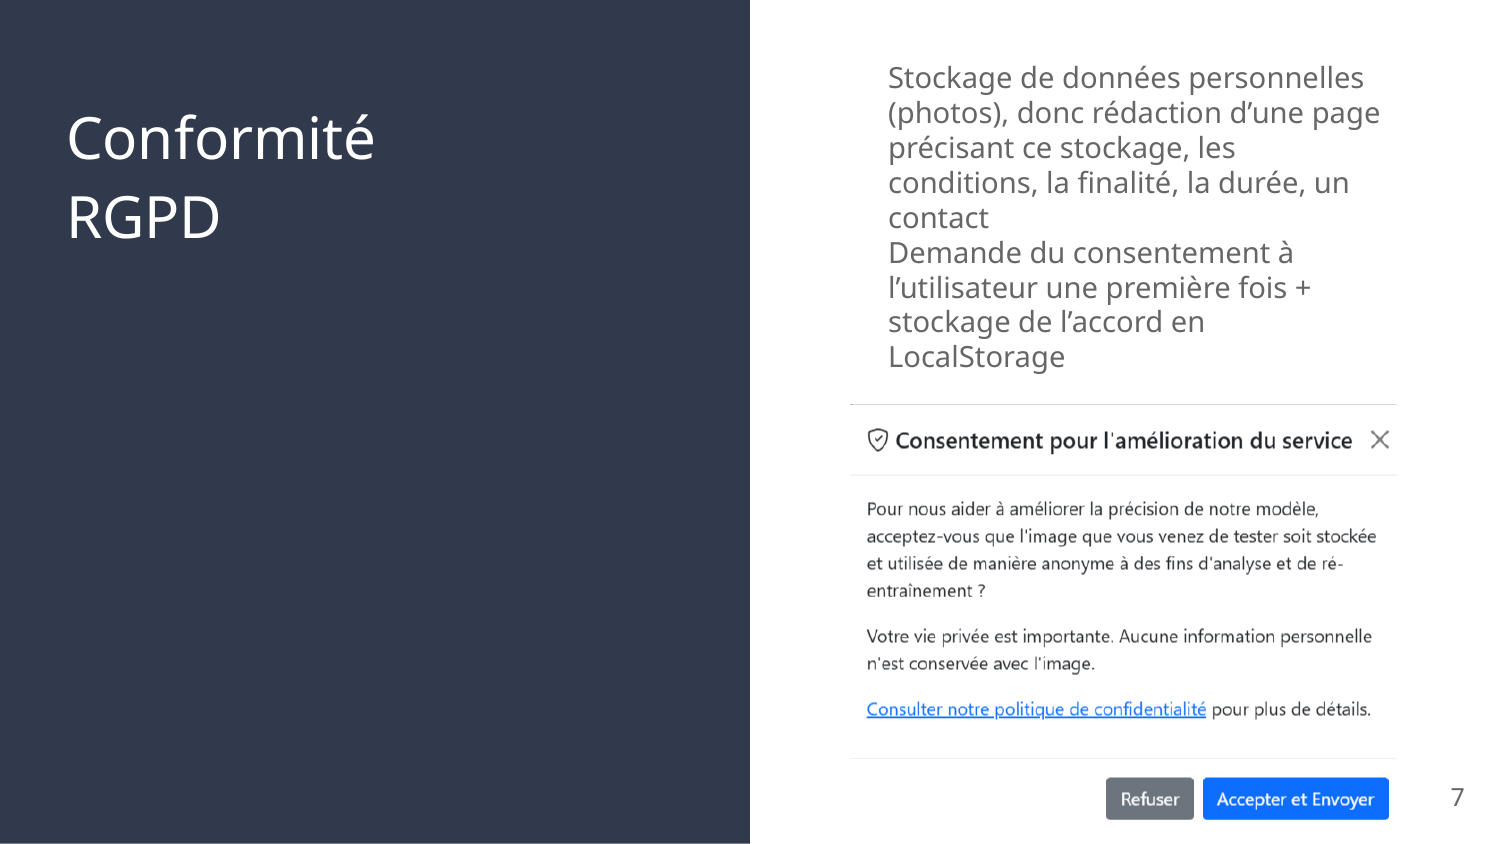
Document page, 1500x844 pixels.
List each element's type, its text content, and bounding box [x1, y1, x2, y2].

title Conformité RGPD [51, 82, 659, 419]
text_box Stockage de données personnelles (photos), donc rédaction d’une page précisant ce stockage, les conditions, la finalité, la durée, un contact Demande du consentement à l’utilisateur une première fois + stockage de l’accord en LocalStorage [873, 44, 1397, 381]
slide_number ‹#› [1402, 764, 1480, 830]
picture [850, 403, 1397, 830]
